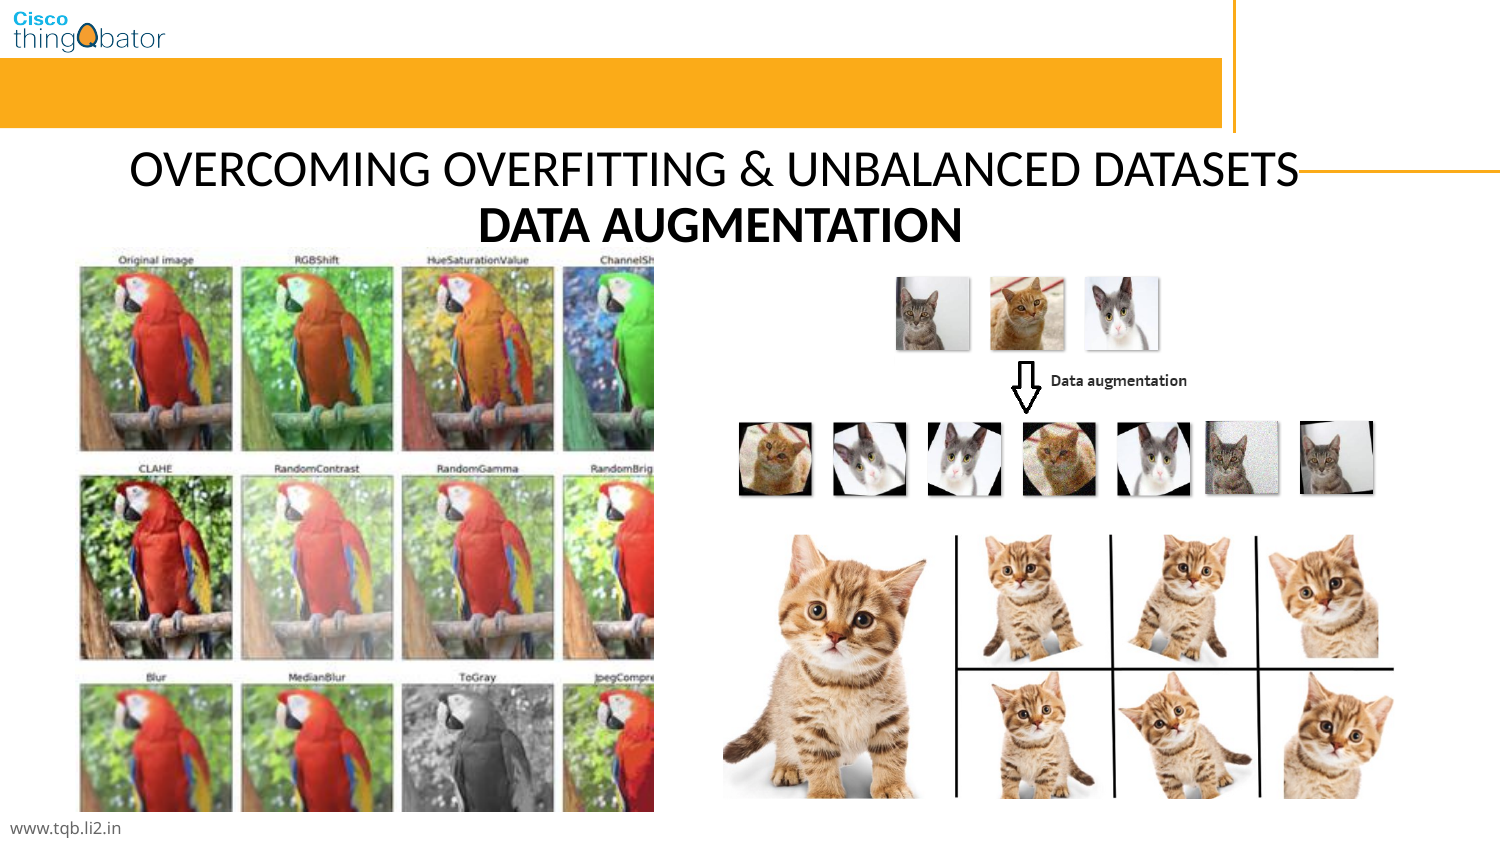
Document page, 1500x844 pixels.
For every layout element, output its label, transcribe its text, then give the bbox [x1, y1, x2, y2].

picture [709, 263, 1405, 511]
picture [722, 514, 1405, 807]
title OVERCOMING OVERFITTING & UNBALANCED DATASETS DATA AUGMENTATION [0, 111, 1500, 260]
picture [10, 0, 169, 65]
picture [75, 246, 654, 812]
